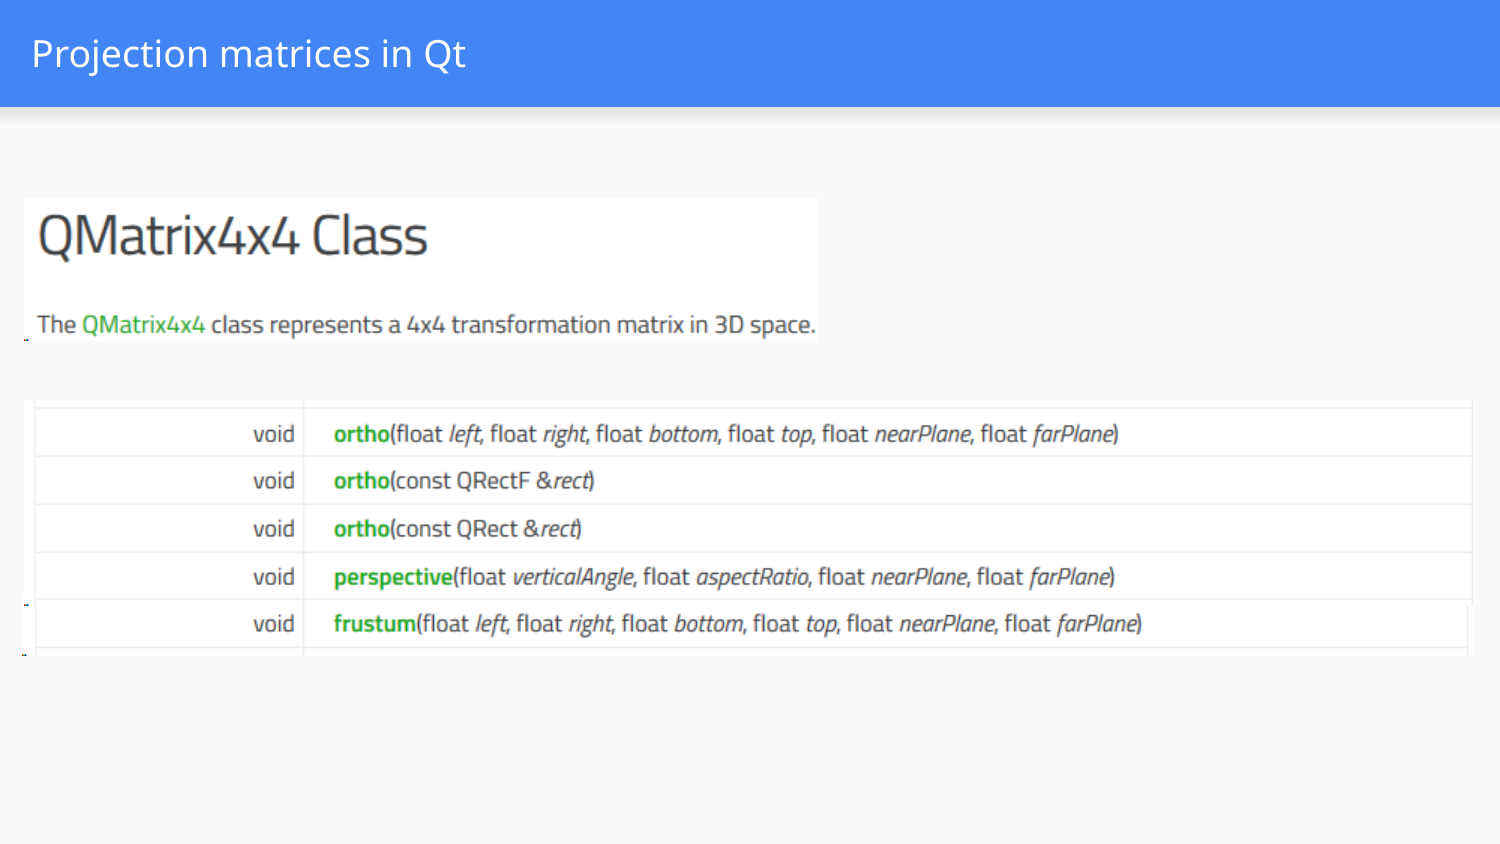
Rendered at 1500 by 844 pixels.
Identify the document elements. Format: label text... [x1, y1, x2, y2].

title Projection matrices in Qt [16, 2, 1464, 102]
picture [22, 400, 1476, 657]
picture [24, 197, 818, 341]
